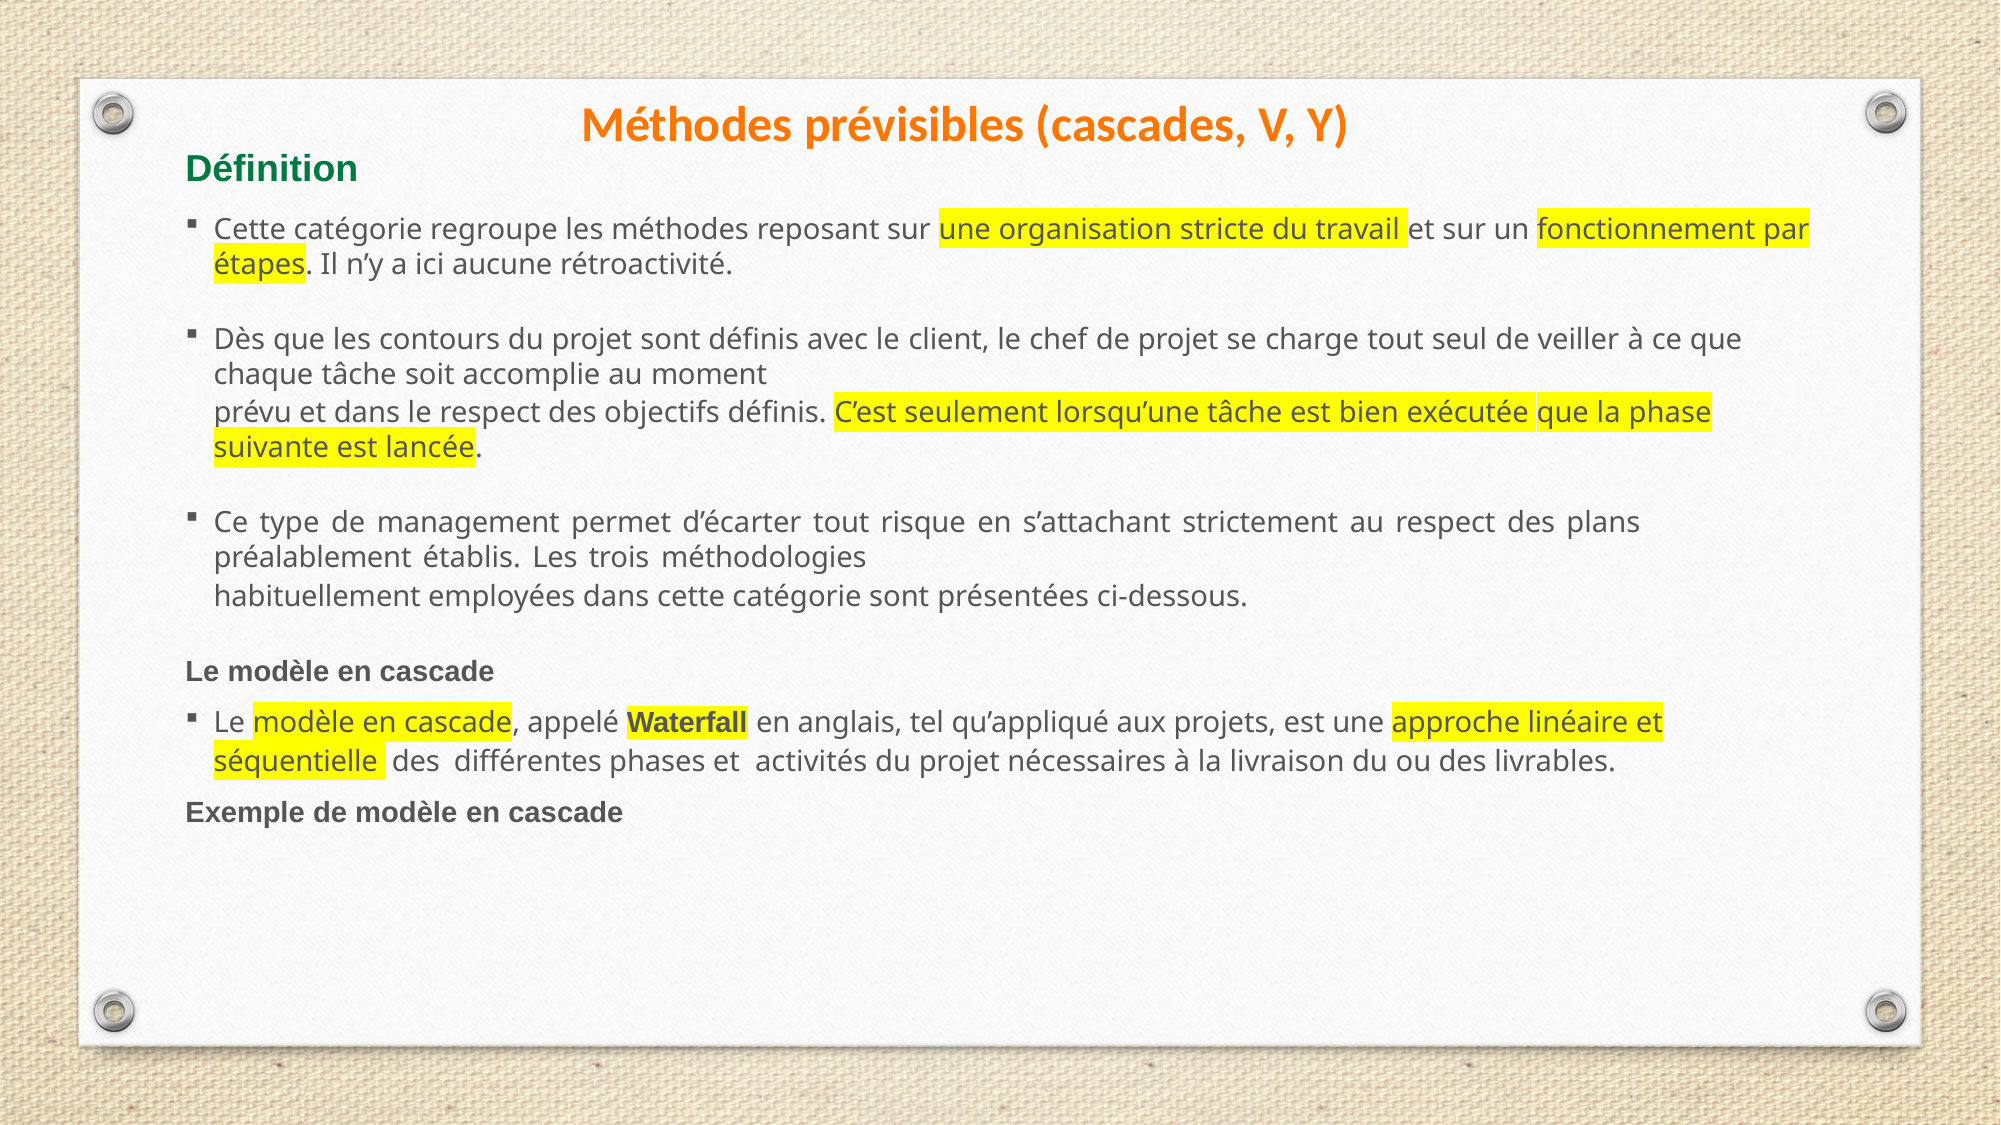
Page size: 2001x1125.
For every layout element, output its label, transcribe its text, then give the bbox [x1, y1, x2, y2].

picture [0, 0, 2001, 1125]
text_box Définition Cette catégorie regroupe les méthodes reposant sur une organisation stricte du travail et sur un fonctionnement par étapes. Il n’y a ici aucune rétroactivité. Dès que les contours du projet sont définis avec le client, le chef de projet se charge tout seul de veiller à ce que chaque tâche soit accomplie au moment prévu et dans le respect des objectifs définis. C’est seulement lorsqu’une tâche est bien exécutée que la phase suivante est lancée. Ce type de management permet d’écarter tout risque en s’attachant strictement au respect des plans préalablement établis. Les trois méthodologies habituellement employées dans cette catégorie sont présentées ci-dessous. Le modèle en cascade Le modèle en cascade, appelé Waterfall en anglais, tel qu’appliqué aux projets, est une approche linéaire et séquentielle des différentes phases et activités du projet nécessaires à la livraison du ou des livrables. Exemple de modèle en cascade [79, 136, 1849, 836]
text_box Méthodes prévisibles (cascades, V, Y) [464, 83, 1465, 136]
